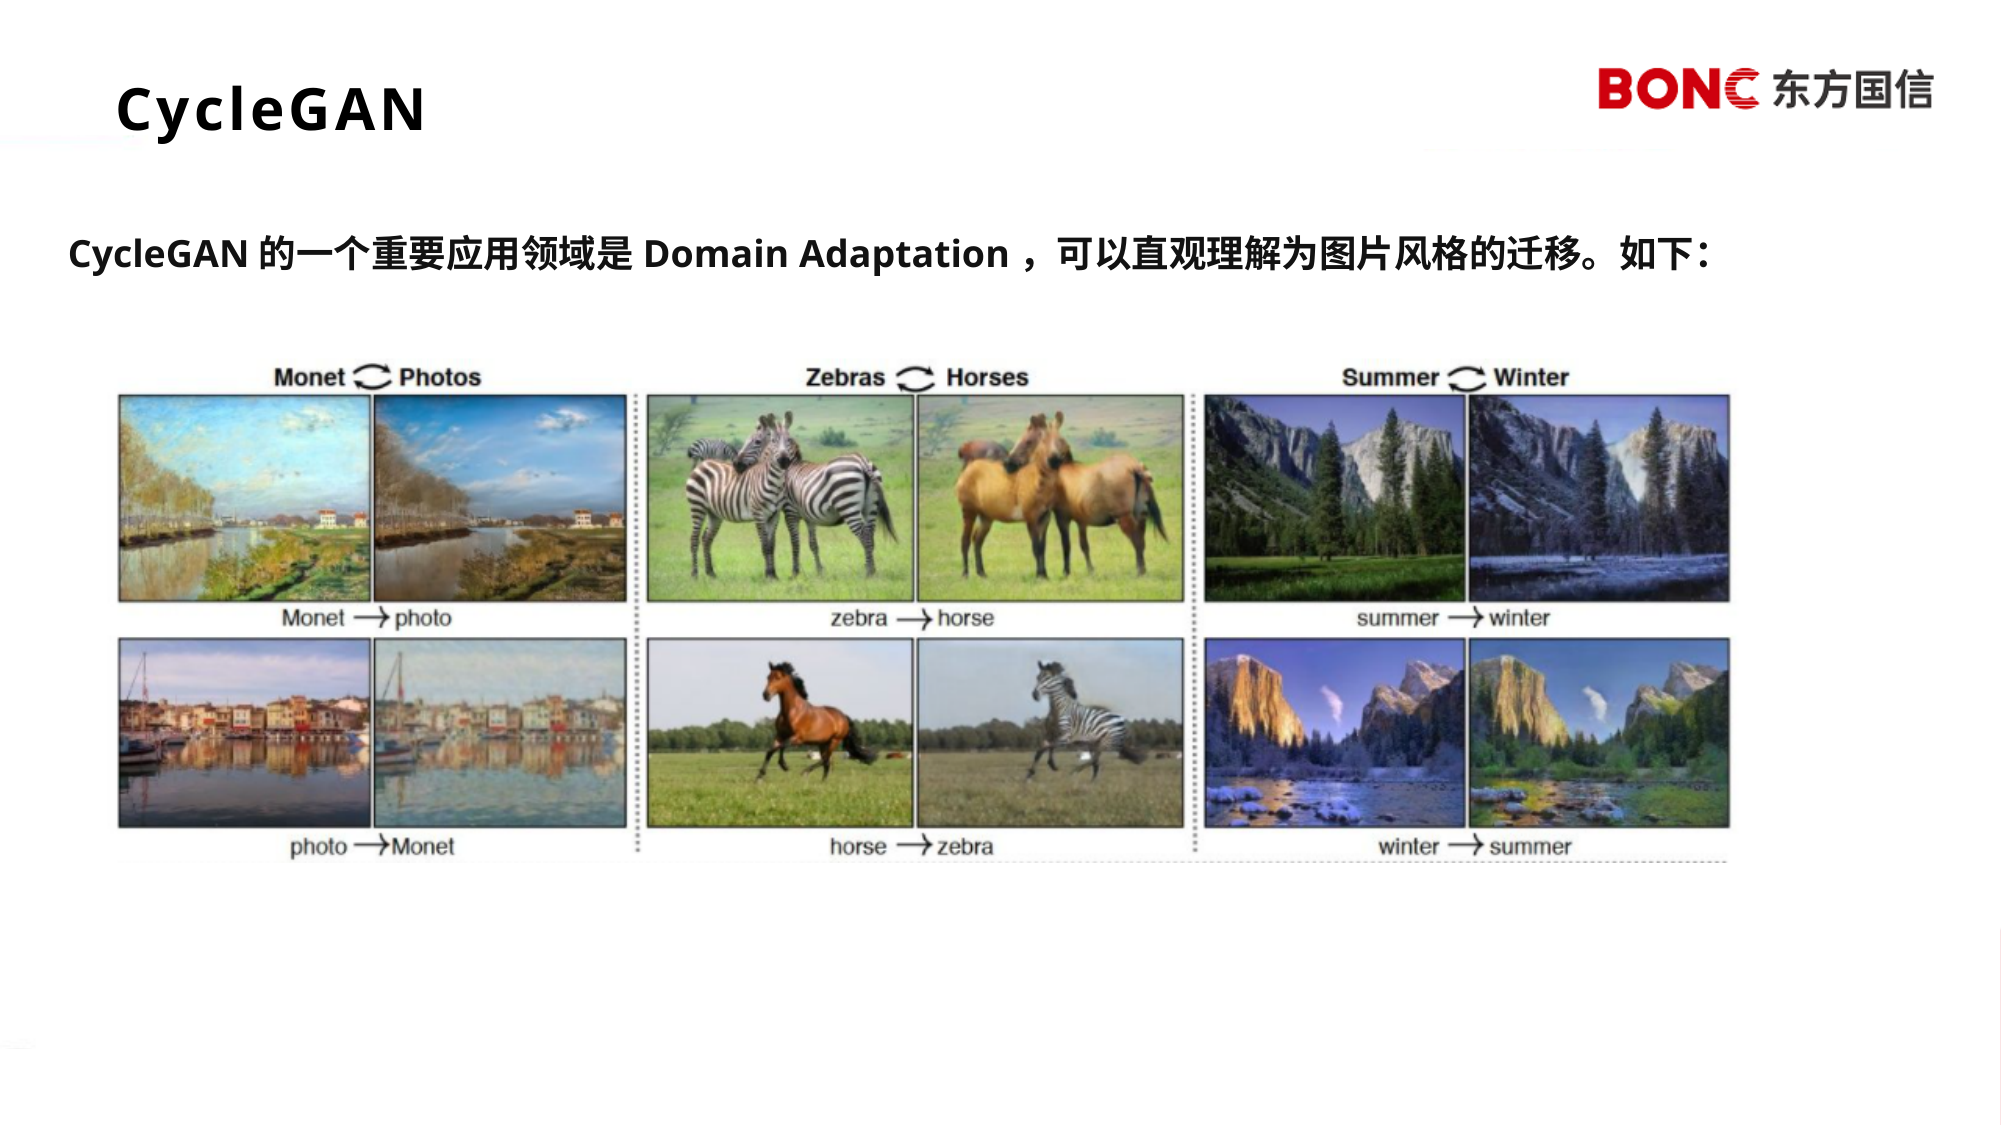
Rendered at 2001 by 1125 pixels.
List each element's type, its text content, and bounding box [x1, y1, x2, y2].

title CycleGAN [99, 53, 1880, 161]
picture [0, 0, 2001, 1125]
text_box CycleGAN的一个重要应用领域是Domain Adaptation，可以直观理解为图片风格的迁移。如下： [53, 222, 1747, 283]
